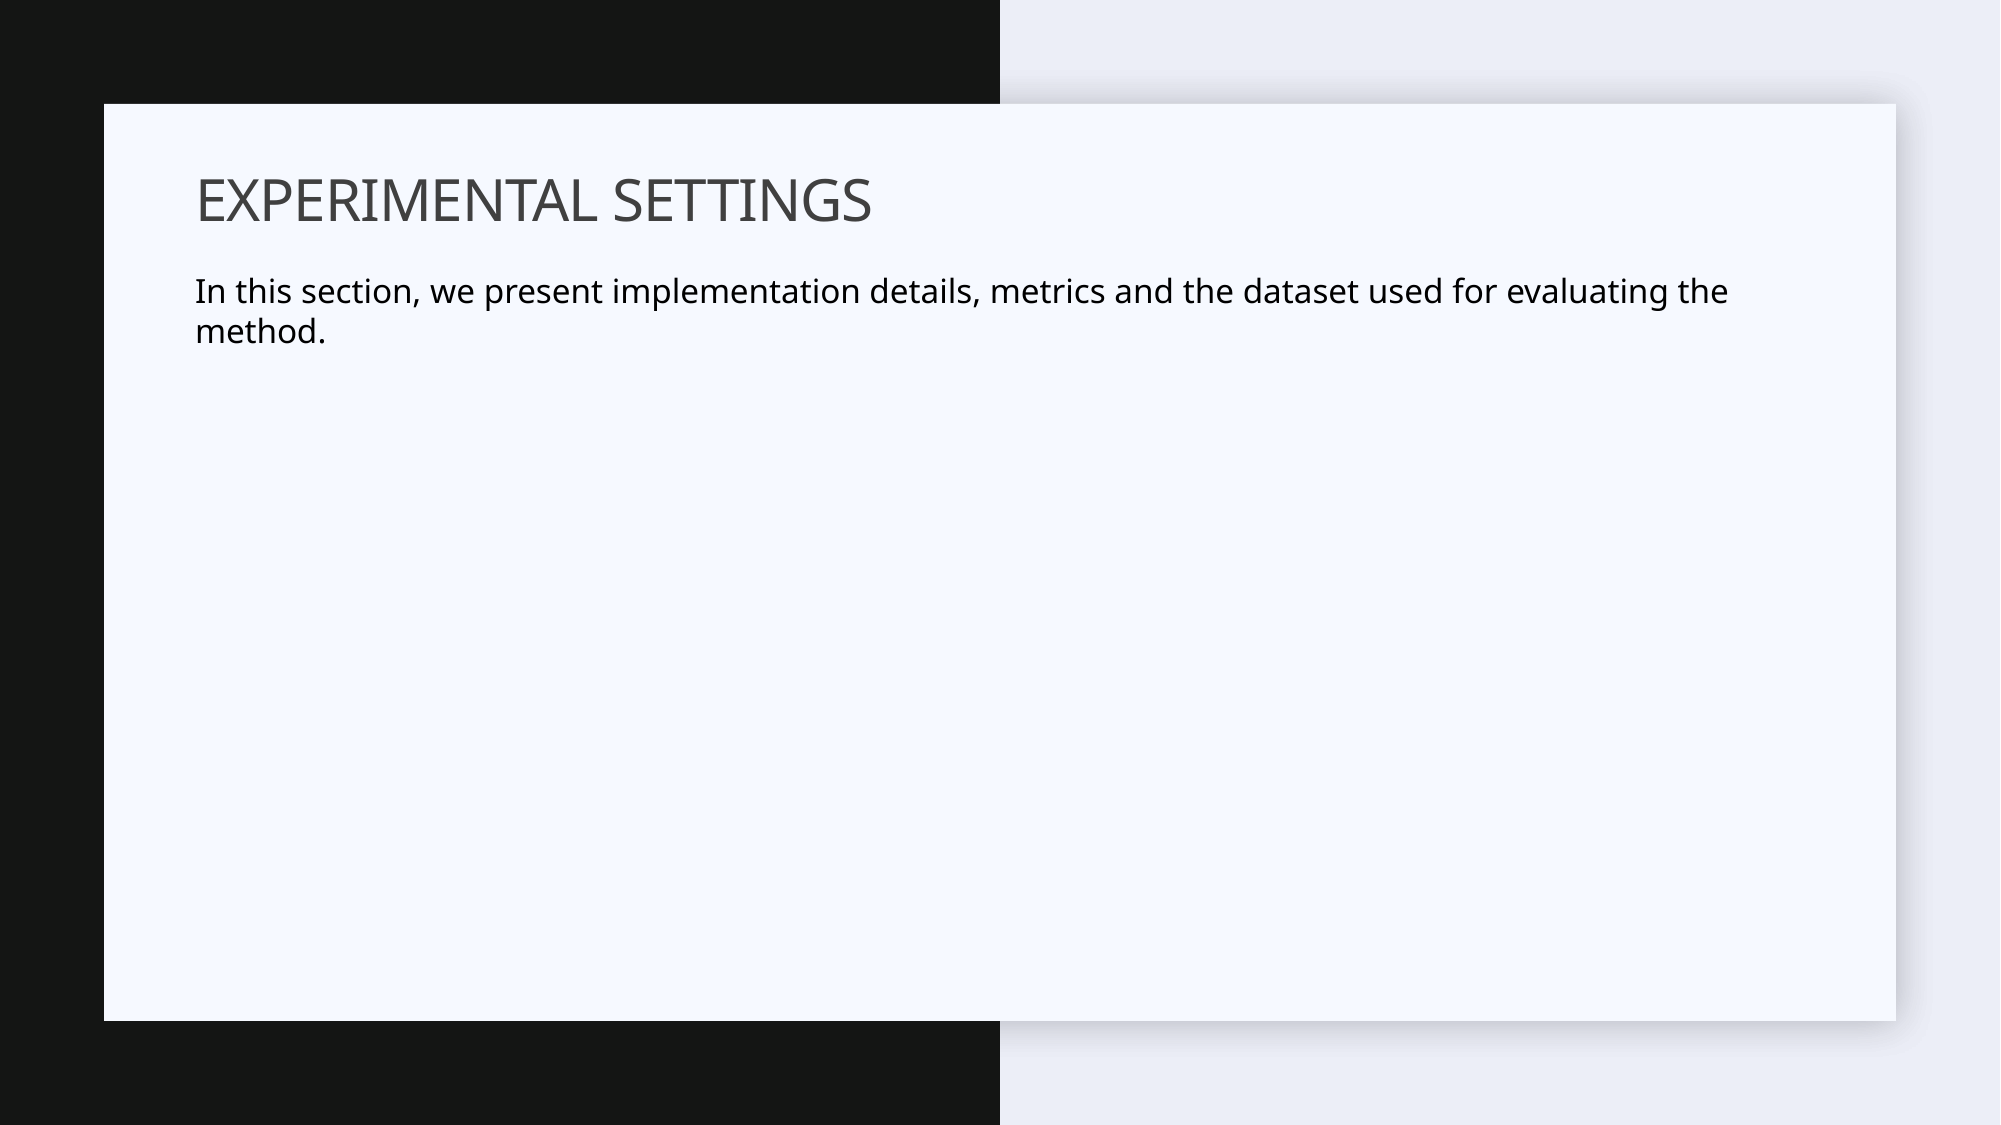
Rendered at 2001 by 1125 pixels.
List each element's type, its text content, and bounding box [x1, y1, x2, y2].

list In this section, we present implementation details, metrics and the dataset used for evaluating the method. [180, 262, 1830, 963]
title Experimental Settings [180, 154, 1830, 251]
